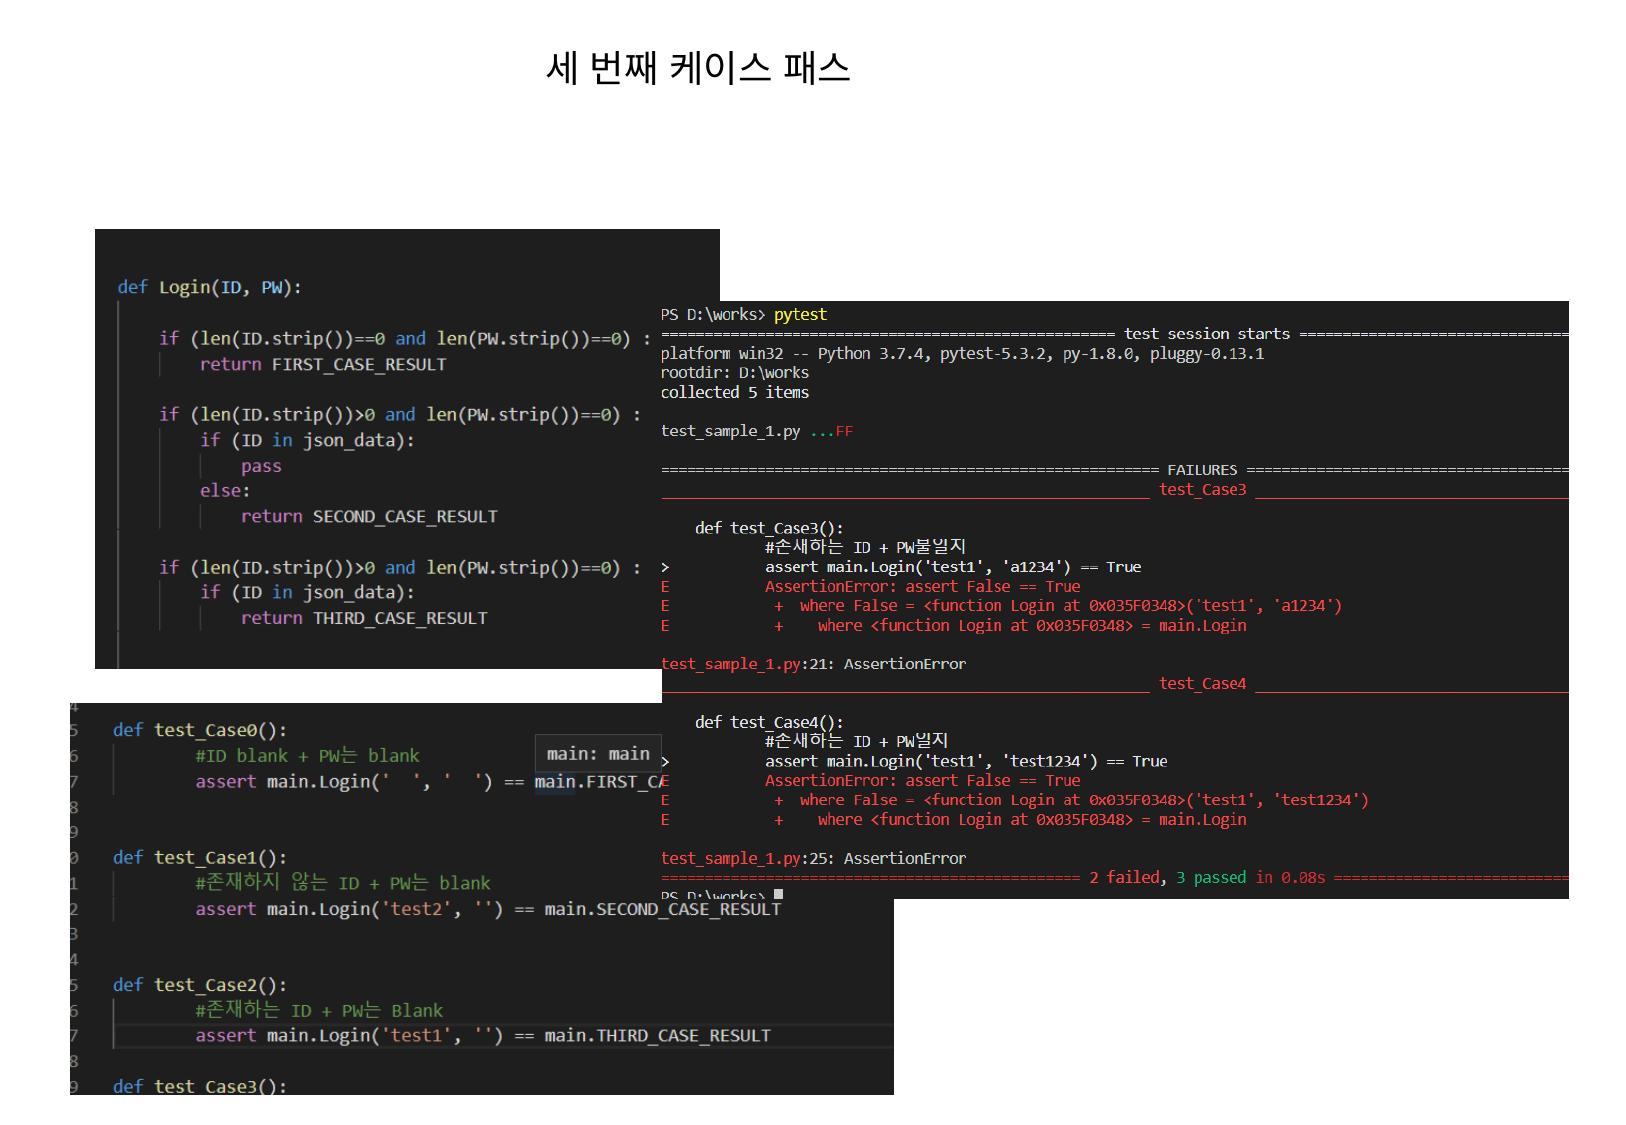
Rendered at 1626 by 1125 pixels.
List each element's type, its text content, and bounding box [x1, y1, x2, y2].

text_box 세 번째 케이스 패스 [206, 37, 1192, 98]
picture [70, 229, 1569, 1095]
